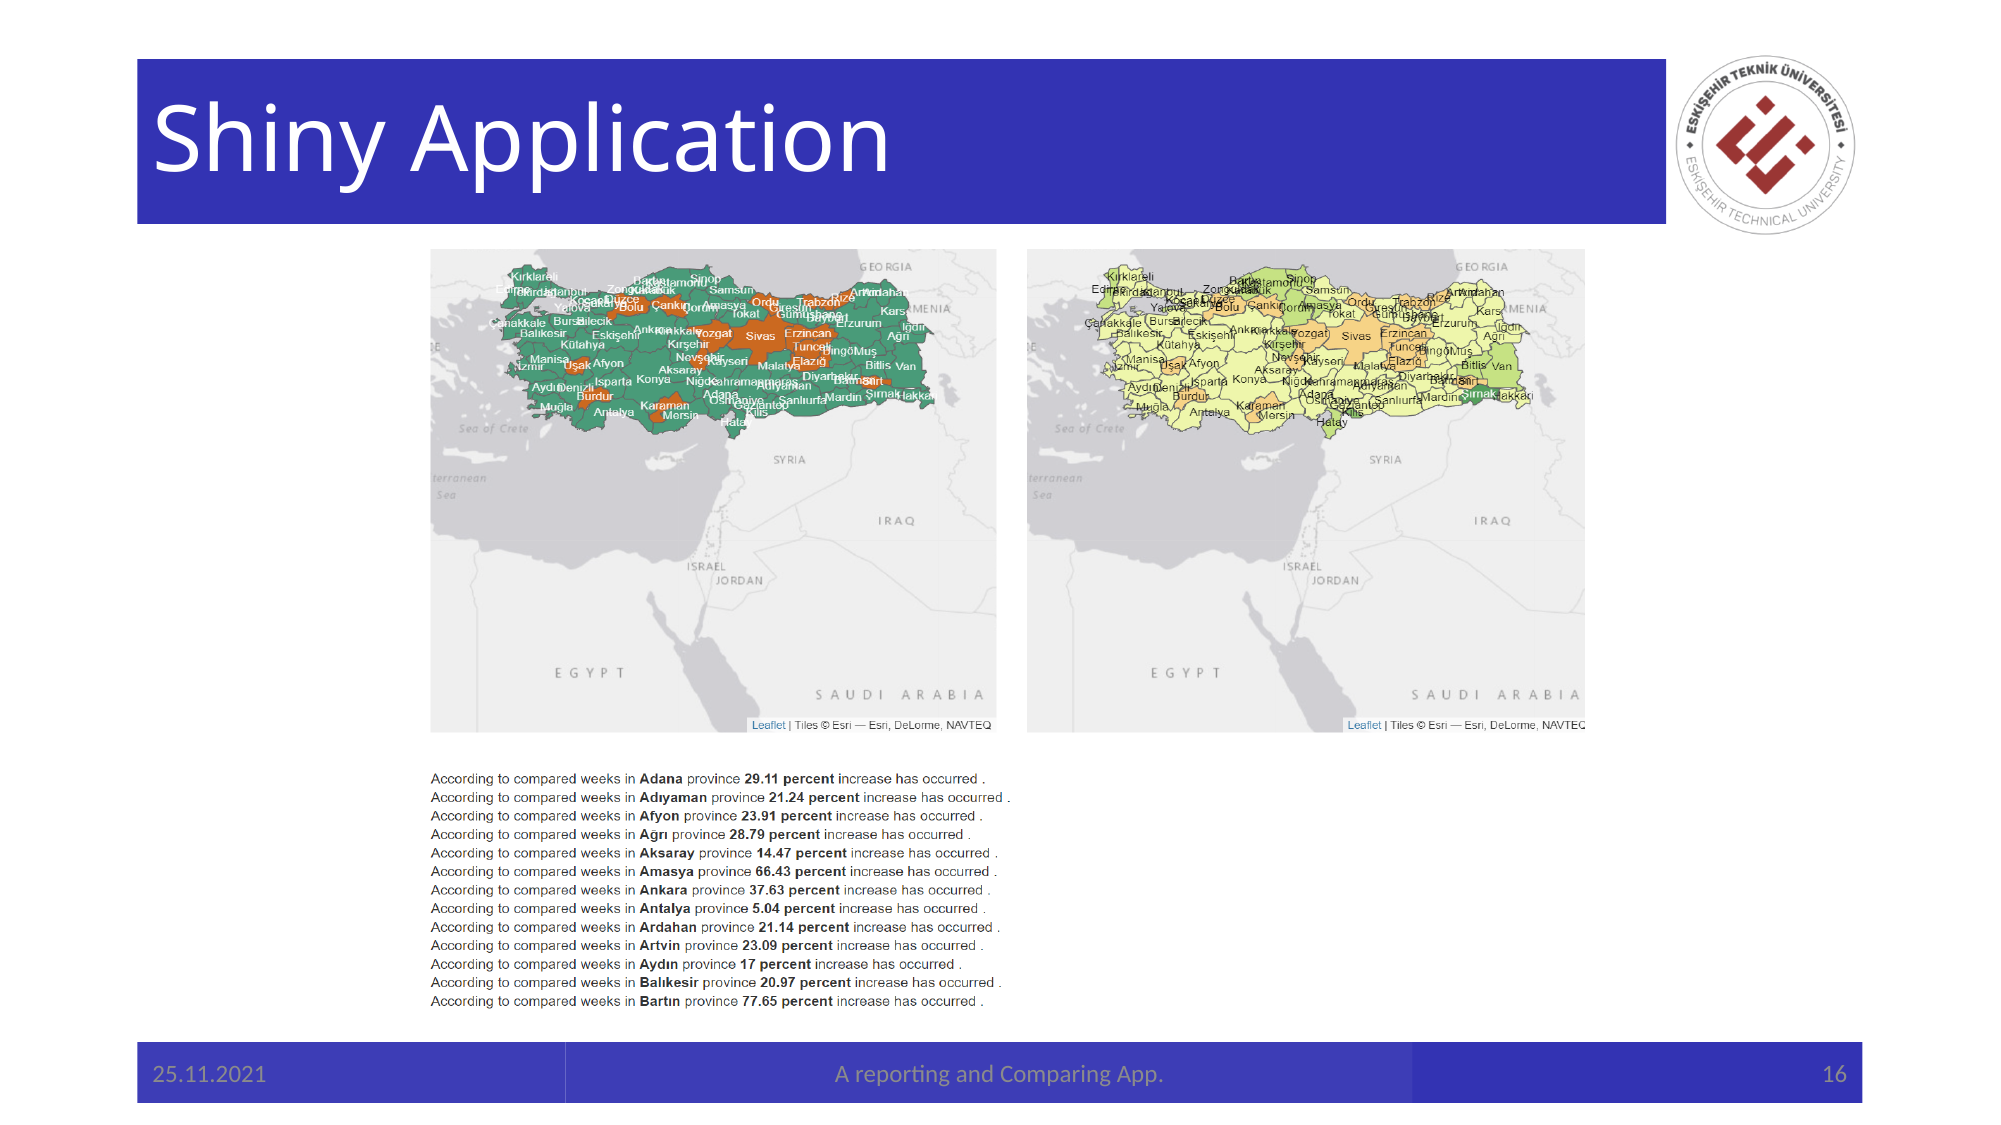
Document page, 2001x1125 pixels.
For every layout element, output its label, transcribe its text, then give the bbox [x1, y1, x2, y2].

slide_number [137, 1042, 565, 1103]
footer A reporting and Comparing App. [565, 1042, 1412, 1103]
picture [1666, 45, 1863, 238]
title Shiny Application [137, 59, 1667, 224]
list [419, 249, 1585, 1014]
slide_number 16 [1412, 1042, 1863, 1103]
